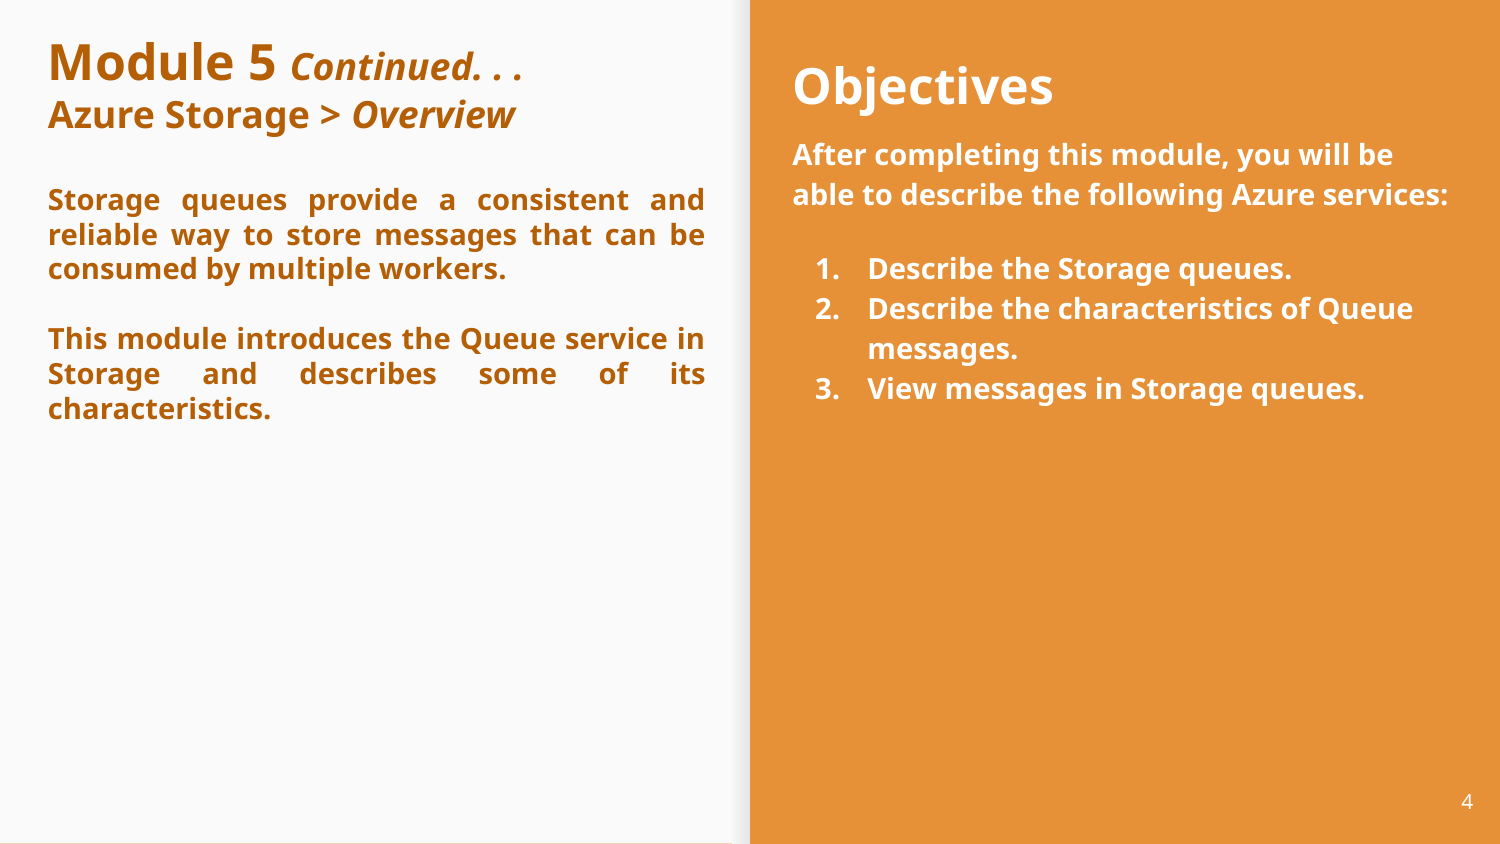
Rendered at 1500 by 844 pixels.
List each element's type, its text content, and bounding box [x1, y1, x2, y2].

slide_number ‹#› [1398, 770, 1489, 835]
text_box Objectives After completing this module, you will be able to describe the following Azure services: Describe the Storage queues. Describe the characteristics of Queue messages. View messages in Storage queues. [777, 15, 1479, 819]
title Module 5 Continued. . . Azure Storage > Overview Storage queues provide a consistent and reliable way to store messages that can be consumed by multiple workers. This module introduces the Queue service in Storage and describes some of its characteristics. [32, 15, 721, 819]
